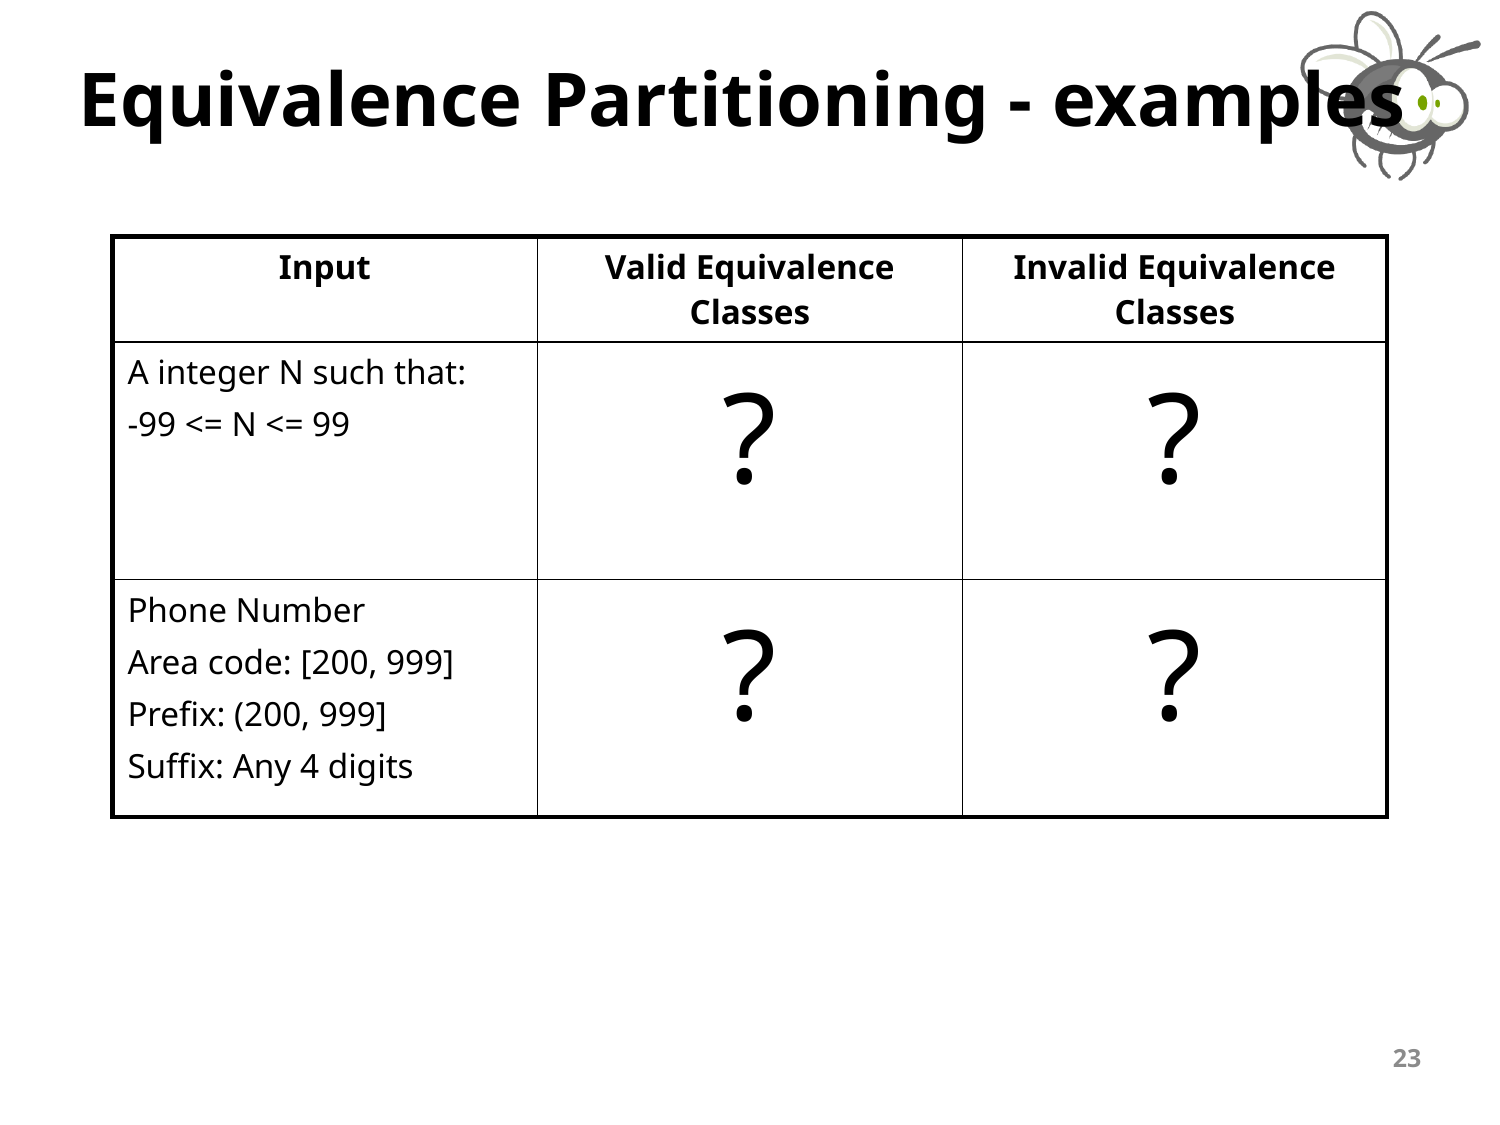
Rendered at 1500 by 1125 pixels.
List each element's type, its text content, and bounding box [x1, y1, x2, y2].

table_cell Phone Number Area code: [200, 999] Prefix: (200, 999] Suffix: Any 4 digits [115, 580, 537, 815]
title Equivalence Partitioning - examples [63, 43, 1437, 161]
table_cell ? [538, 343, 962, 579]
table_header Input [115, 239, 537, 341]
table_cell ? [963, 580, 1385, 815]
table_cell ? [963, 343, 1385, 579]
picture [1291, 1, 1488, 187]
slide_number 23 [1275, 1029, 1437, 1090]
table_cell ? [538, 580, 962, 815]
table_cell A integer N such that: -99 <= N <= 99 [115, 343, 537, 579]
table_header Valid Equivalence Classes [538, 239, 962, 341]
table_header Invalid Equivalence Classes [963, 239, 1385, 341]
